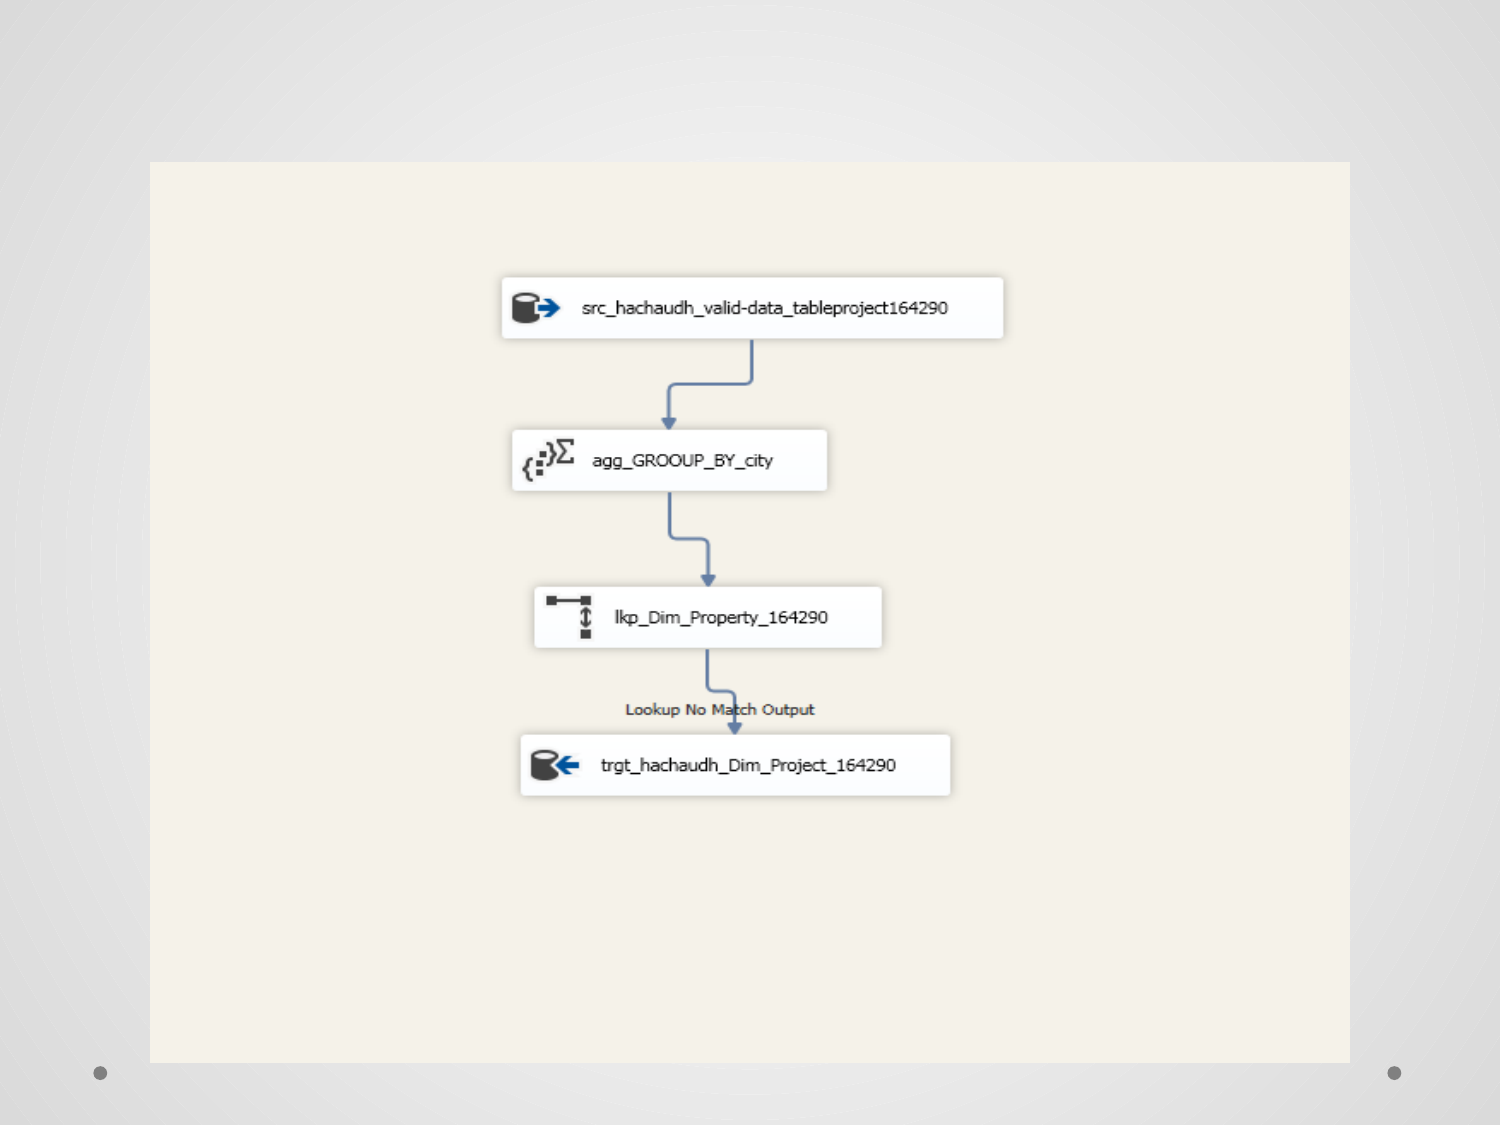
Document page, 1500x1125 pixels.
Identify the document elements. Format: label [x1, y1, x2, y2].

list [149, 162, 1351, 1063]
